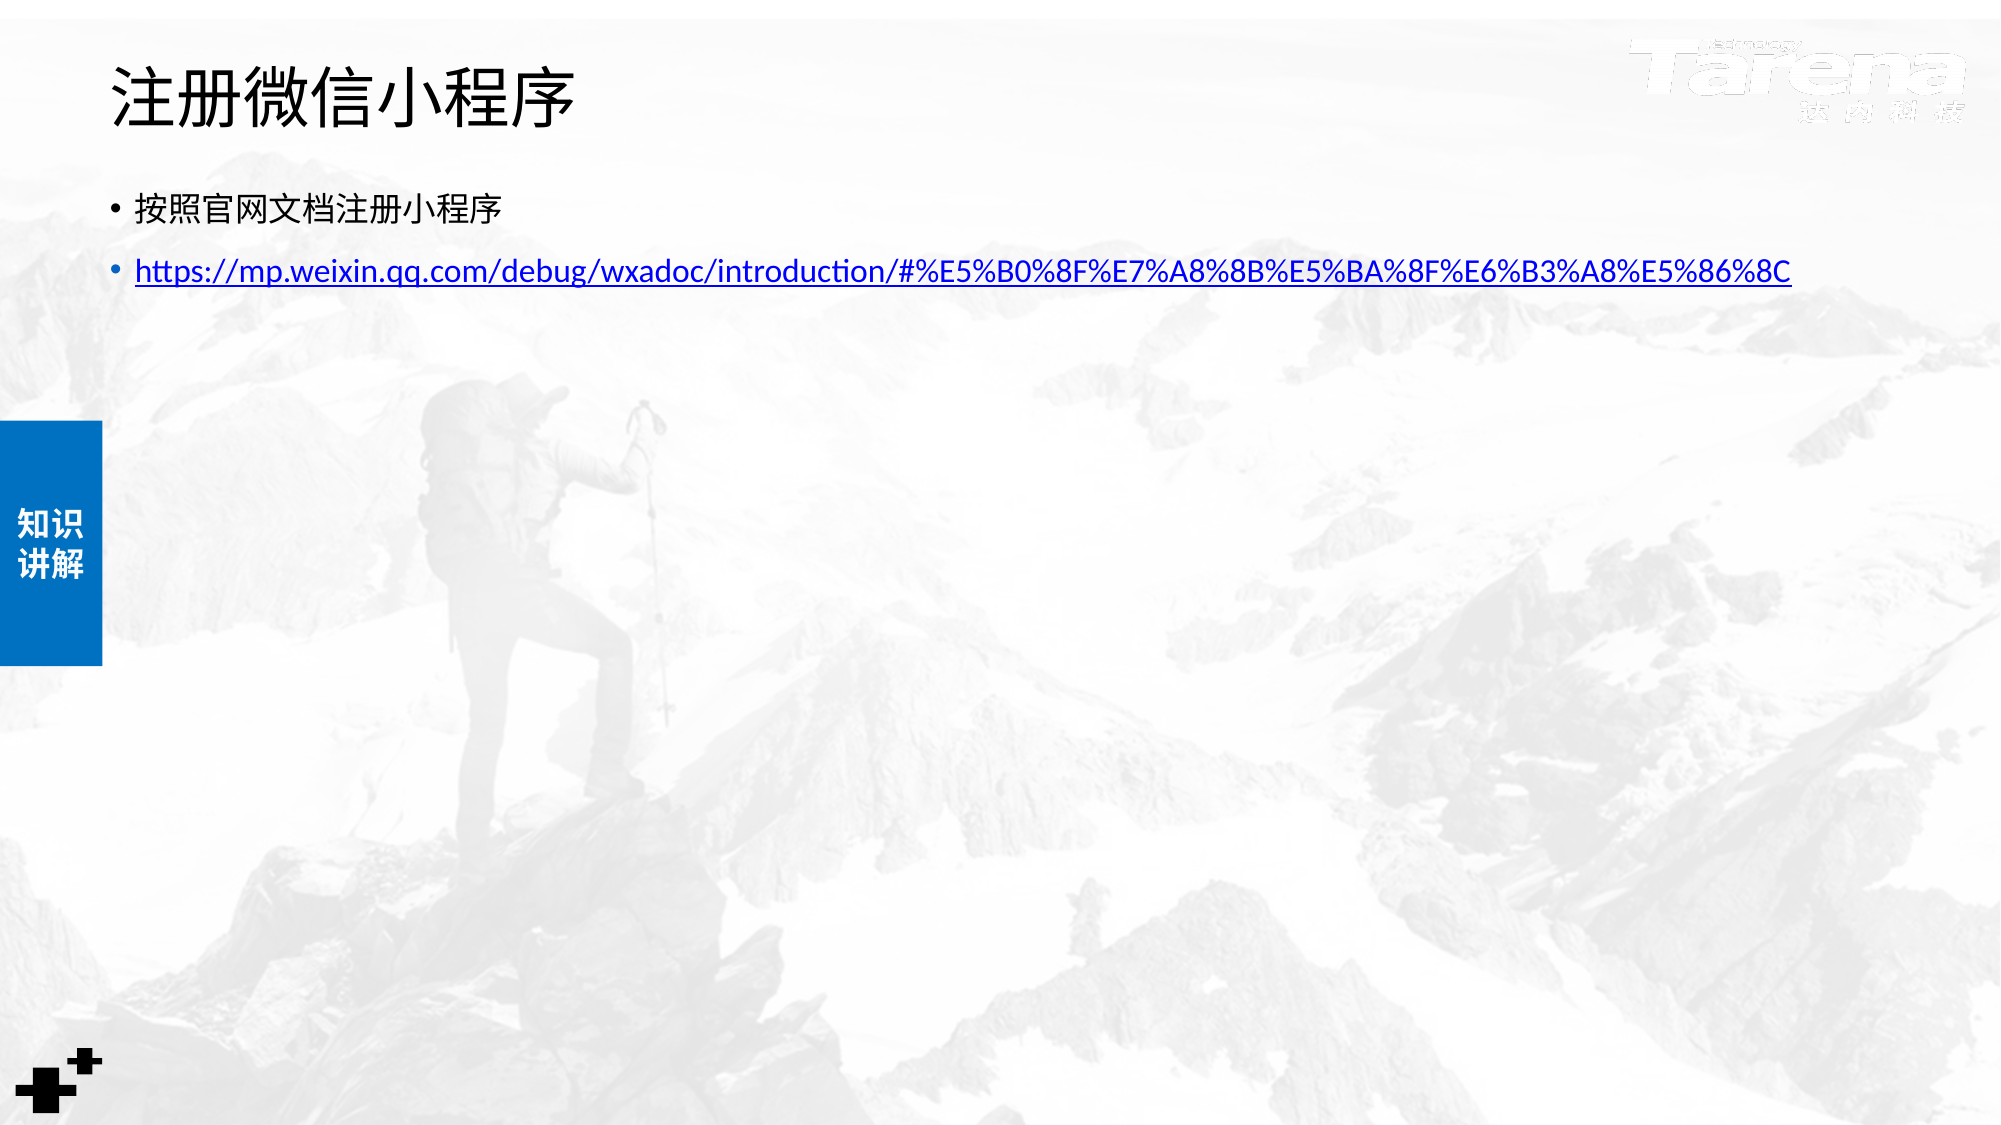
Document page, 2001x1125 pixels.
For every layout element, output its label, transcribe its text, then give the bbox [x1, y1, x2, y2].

title 注册微信小程序 [101, 42, 1584, 161]
picture [0, 0, 2001, 1125]
list 按照官网文档注册小程序 https://mp.weixin.qq.com/debug/wxadoc/introduction/#%E5%B0%8F%E7%A8%8B%E5%BA%8F%E6%B3%A8%E5%86%8C [101, 172, 1867, 339]
